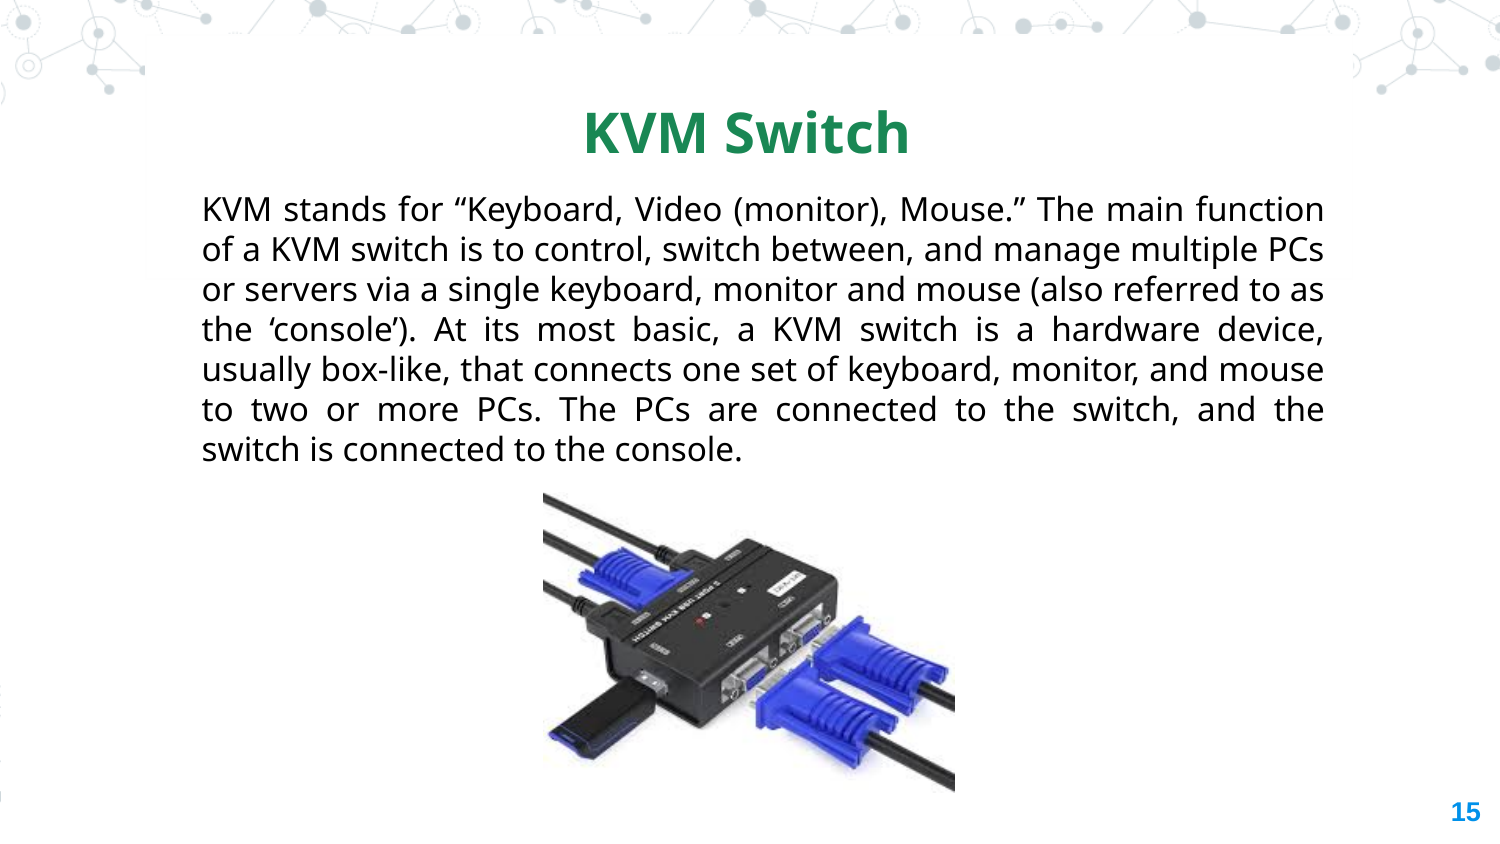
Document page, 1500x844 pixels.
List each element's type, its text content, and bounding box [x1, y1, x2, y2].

slide_number ‹#› [1431, 779, 1500, 844]
text_box KVM stands for “Keyboard, Video (monitor), Mouse.” The main function of a KVM switch is to control, switch between, and manage multiple PCs or servers via a single keyboard, monitor and mouse (also referred to as the ‘console’). At its most basic, a KVM switch is a hardware device, usually box-like, that connects one set of keyboard, monitor, and mouse to two or more PCs. The PCs are connected to the switch, and the switch is connected to the console. [111, 173, 1342, 544]
text_box [146, 34, 1353, 280]
picture [0, 0, 1500, 844]
title KVM Switch [152, 46, 1342, 173]
